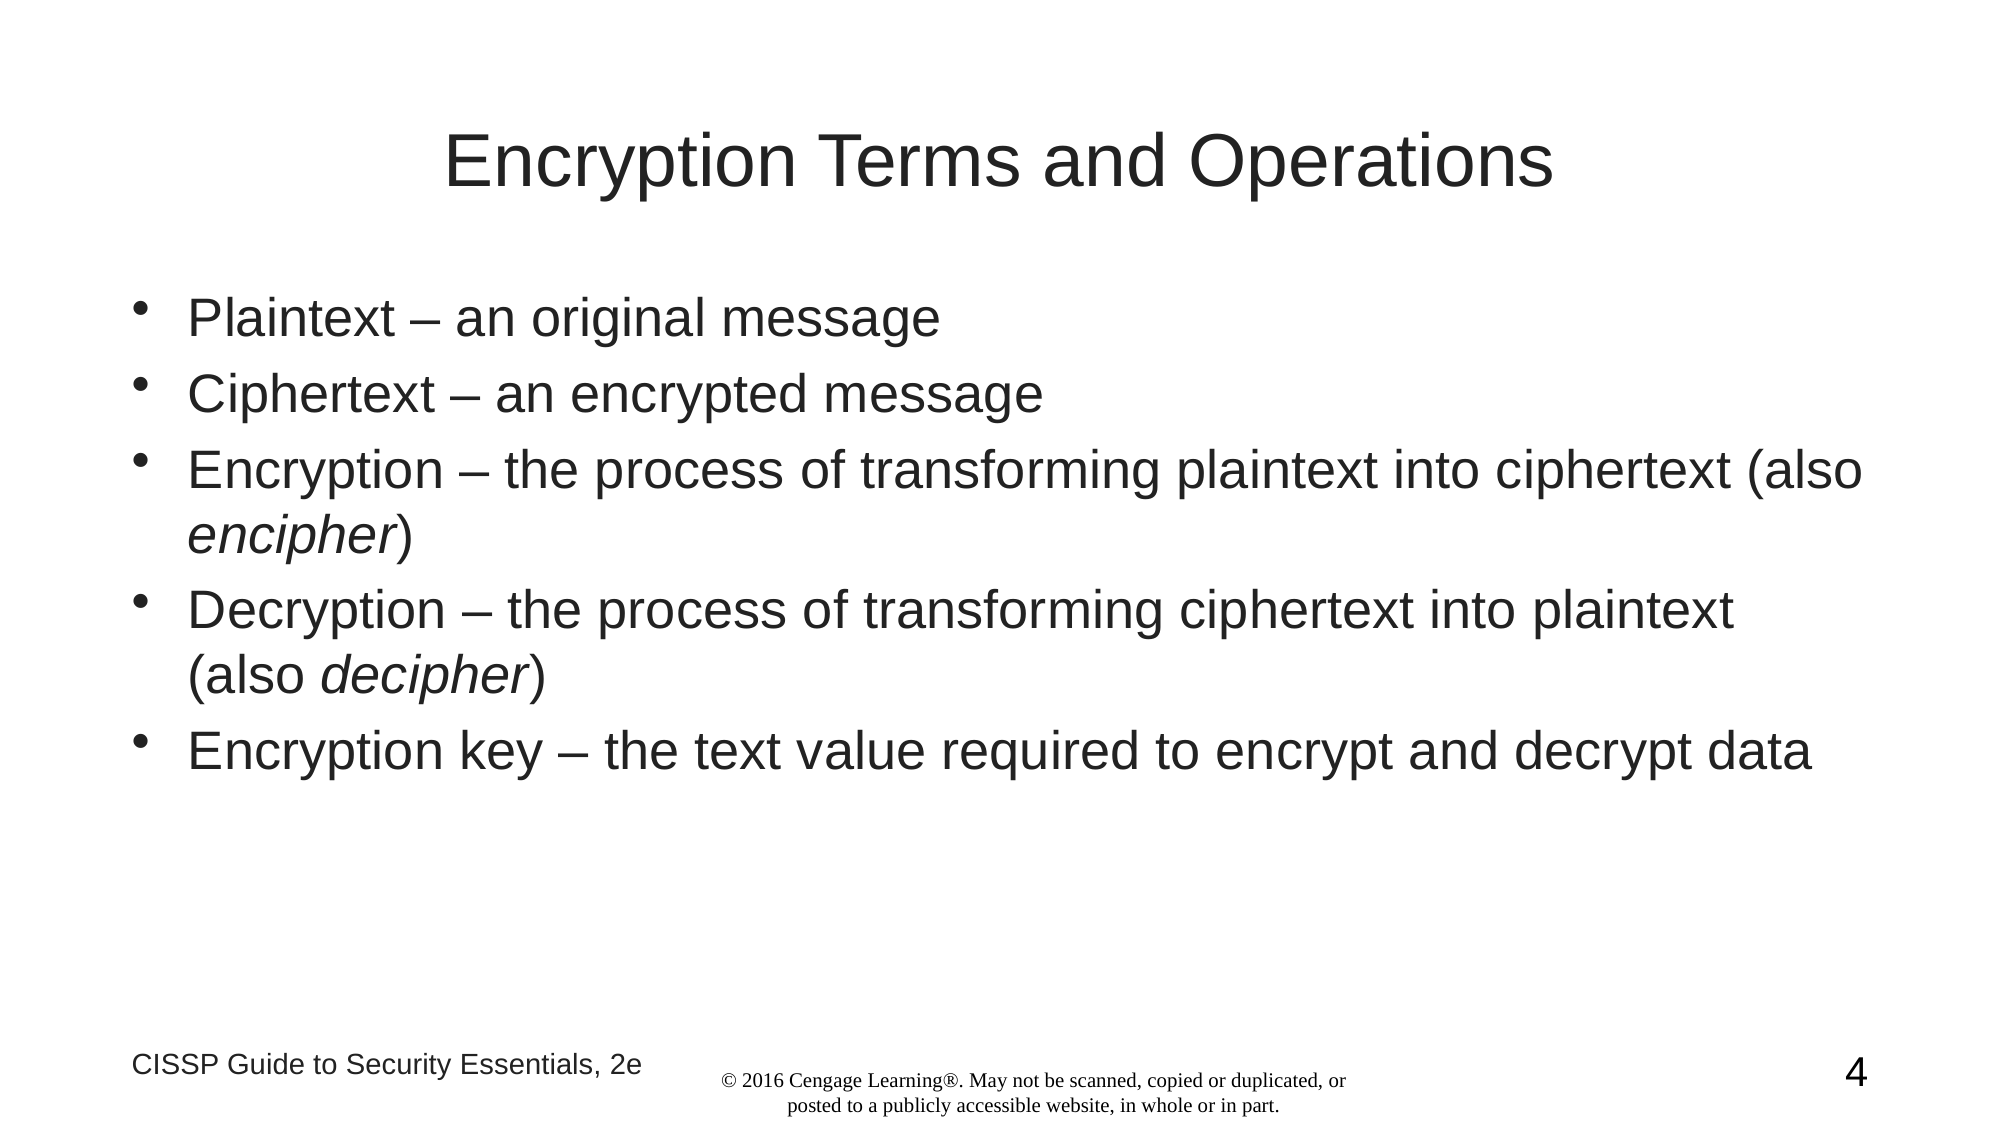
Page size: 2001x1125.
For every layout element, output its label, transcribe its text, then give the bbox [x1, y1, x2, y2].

slide_number 4 [1766, 1037, 1884, 1101]
footer CISSP Guide to Security Essentials, 2e [116, 1037, 1251, 1101]
list Plaintext – an original message Ciphertext – an encrypted message Encryption – the process of transforming plaintext into ciphertext (also encipher) Decryption – the process of transforming ciphertext into plaintext (also decipher) Encryption key – the text value required to encrypt and decrypt data [116, 275, 1884, 1025]
title Encryption Terms and Operations [116, 62, 1884, 250]
text_box © 2016 Cengage Learning®. May not be scanned, copied or duplicated, or posted to a publicly accessible website, in whole or in part. [677, 1059, 1390, 1125]
